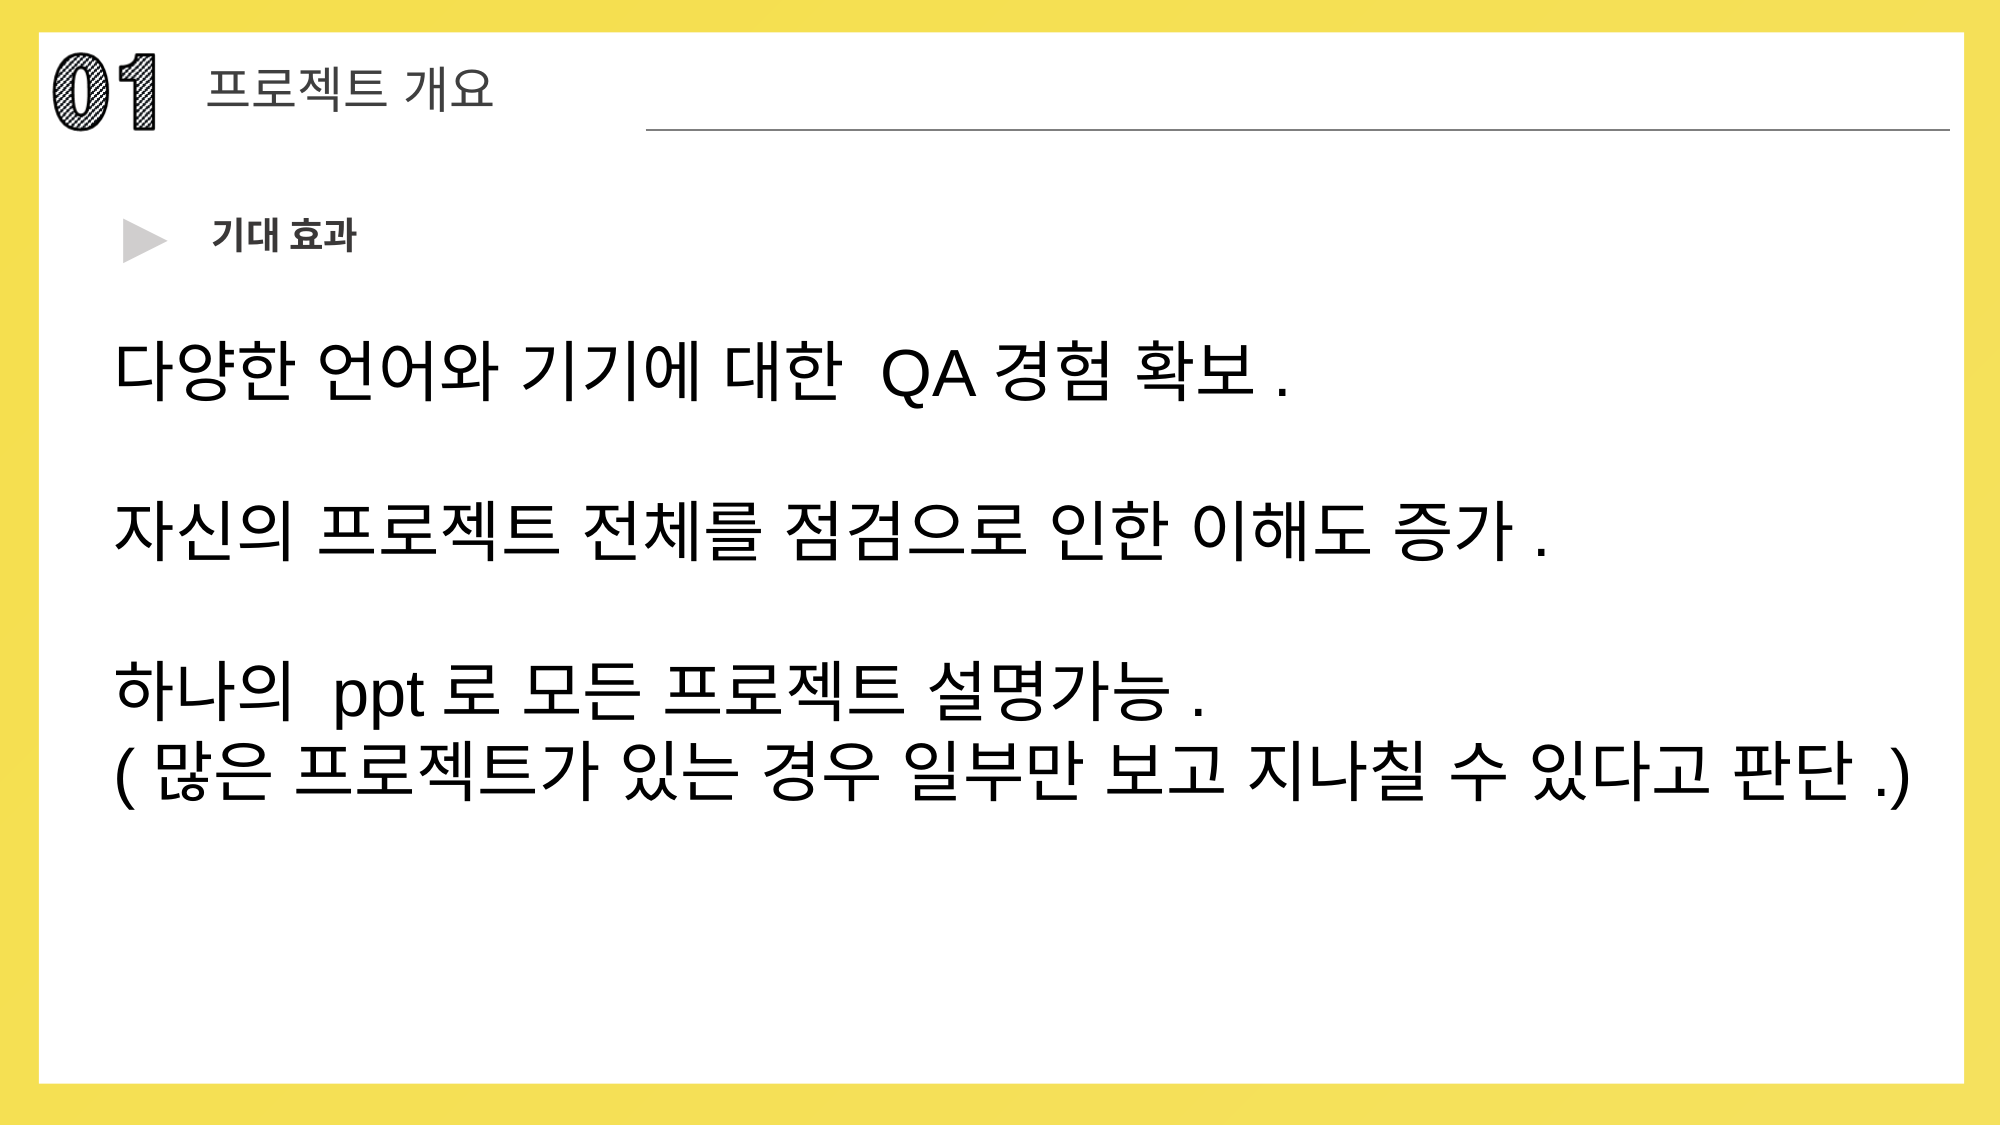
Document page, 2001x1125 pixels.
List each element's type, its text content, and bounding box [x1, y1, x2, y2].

text_box 프로젝트 개요 [232, 51, 853, 127]
text_box [38, 32, 1965, 1084]
text_box ▶ [108, 190, 191, 276]
text_box 기대 효과 [196, 205, 1609, 265]
text_box 01 [228, 32, 233, 51]
picture [35, 32, 228, 151]
text_box 다양한 언어와 기기에 대한 QA경험 확보. 자신의 프로젝트 전체를 점검으로 인한 이해도 증가. 하나의 ppt로 모든 프로젝트 설명가능. (많은 프로젝트가 있는 경우 일부만 보고 지나칠 수 있다고 판단.) [99, 322, 1937, 817]
